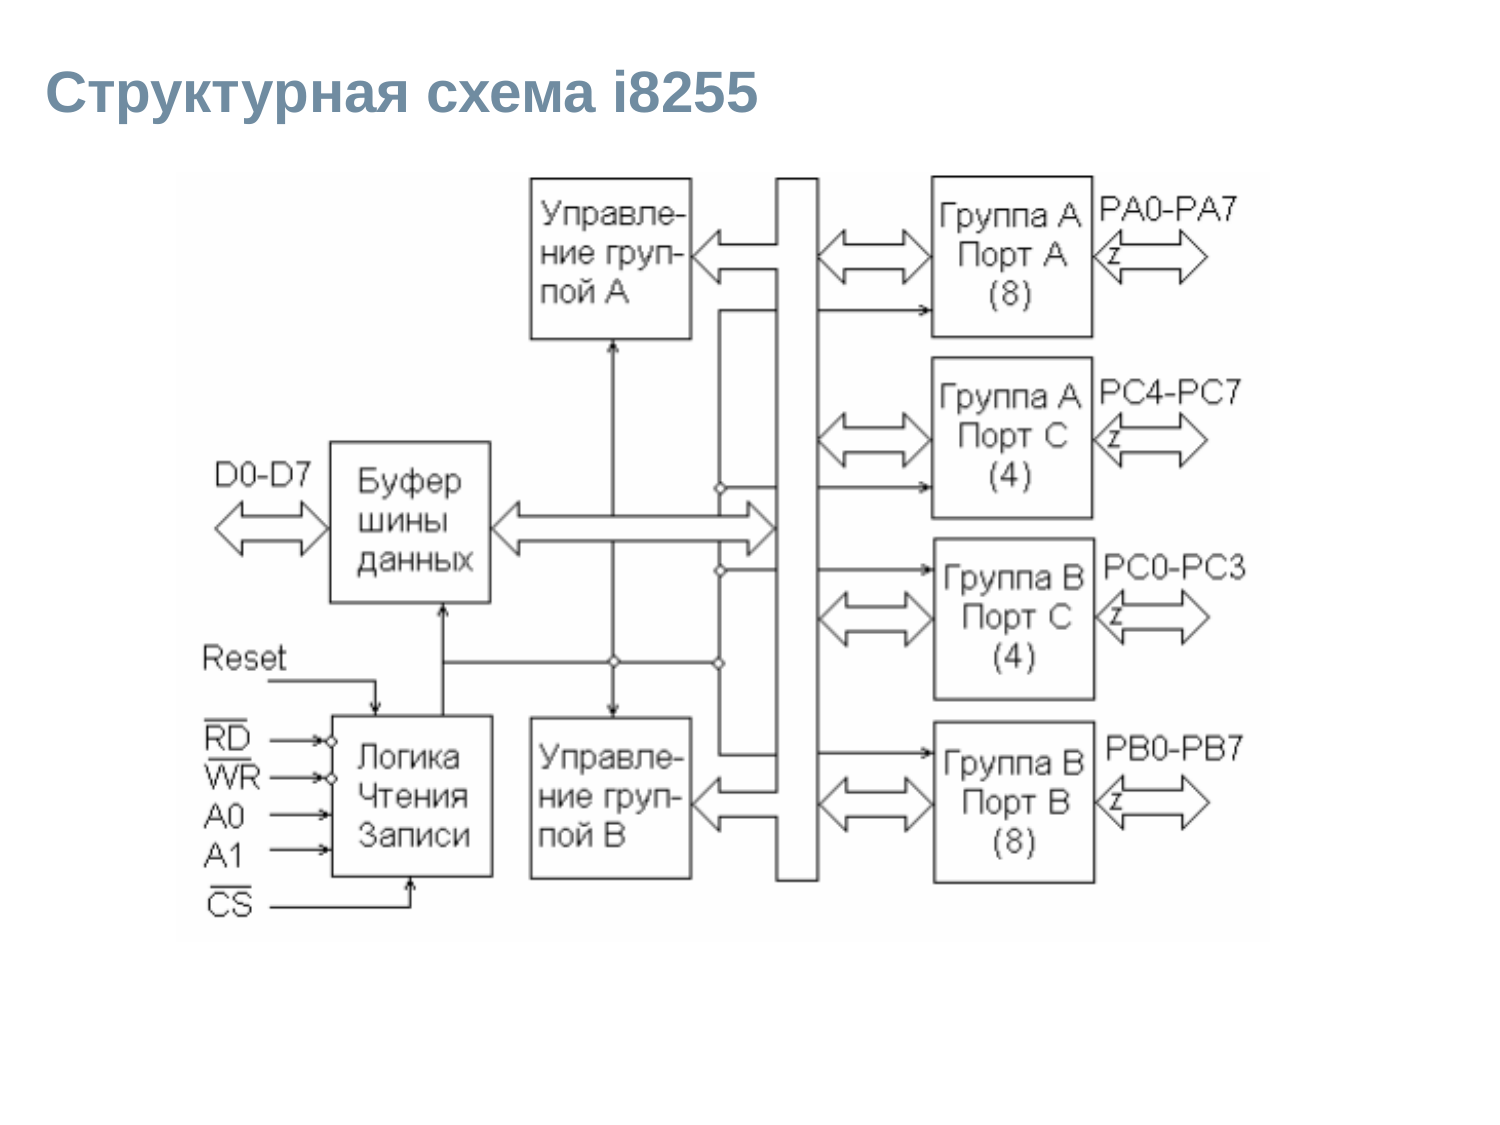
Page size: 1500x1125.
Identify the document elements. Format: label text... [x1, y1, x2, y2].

title Структурная схема i8255 [0, 46, 1350, 131]
picture [176, 172, 1270, 942]
